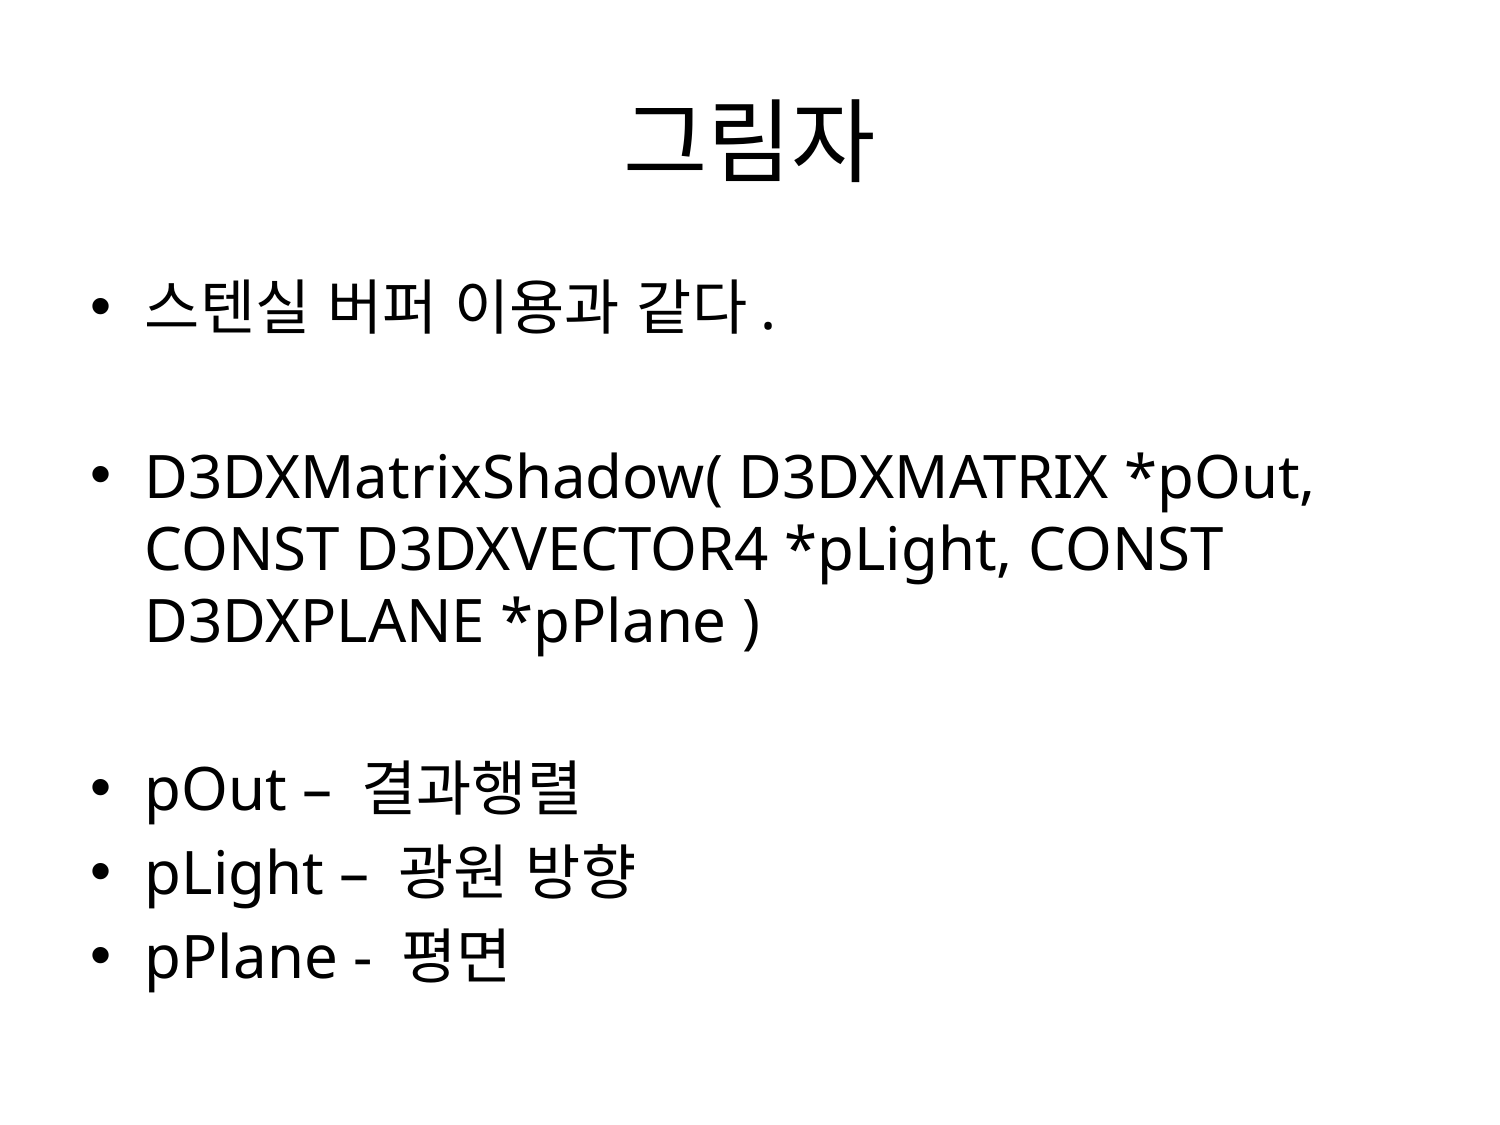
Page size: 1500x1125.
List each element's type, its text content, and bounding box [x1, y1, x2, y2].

list 스텐실 버퍼 이용과 같다. D3DXMatrixShadow( D3DXMATRIX *pOut, CONST D3DXVECTOR4 *pLight, CONST D3DXPLANE *pPlane ) pOut – 결과행렬 pLight – 광원 방향 pPlane - 평면 [75, 262, 1425, 1005]
title 그림자 [75, 45, 1425, 233]
